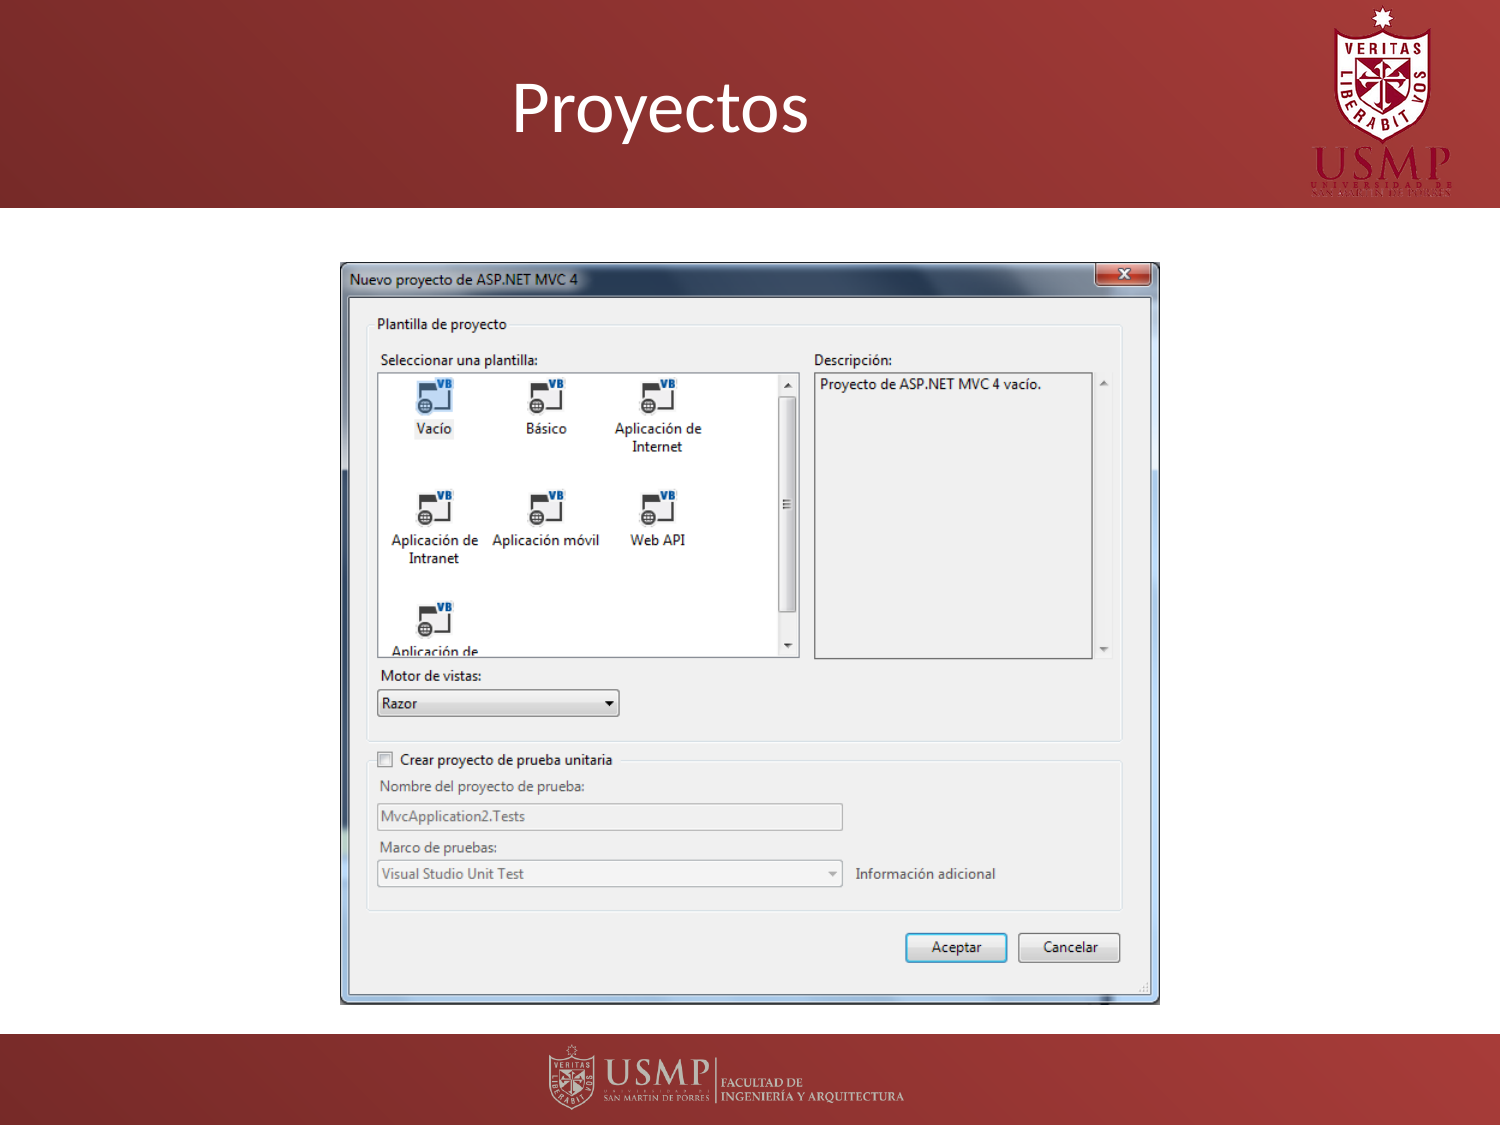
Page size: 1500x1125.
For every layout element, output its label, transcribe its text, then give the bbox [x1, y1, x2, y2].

title Proyectos [75, 8, 1247, 197]
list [340, 262, 1160, 1006]
picture [1281, 5, 1484, 197]
